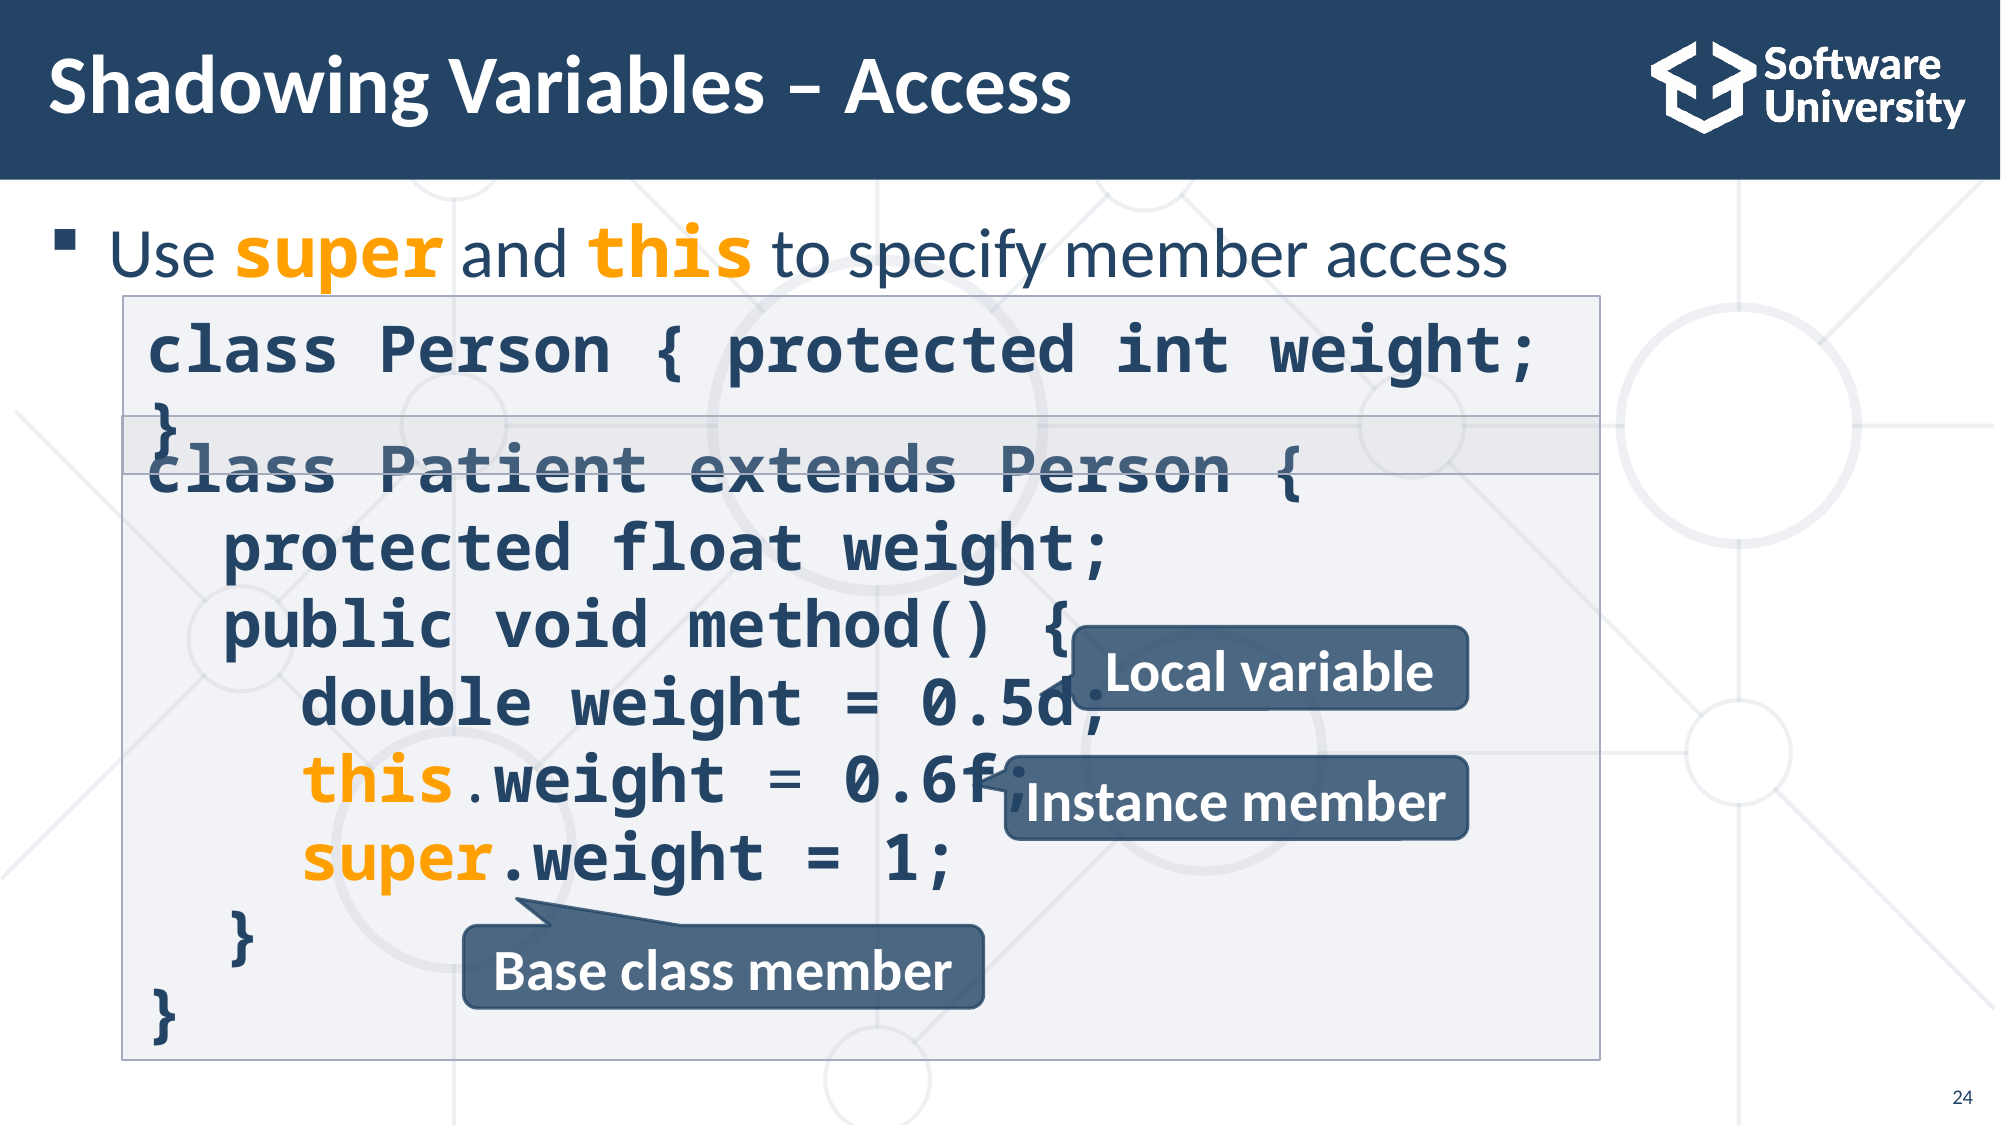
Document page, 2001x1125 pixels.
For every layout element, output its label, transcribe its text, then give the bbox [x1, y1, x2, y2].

text_box class Person { protected int weight; } [122, 295, 1600, 475]
list Use super and this to specify member access [31, 196, 1970, 1104]
title Shadowing Variables – Access [31, 16, 1625, 162]
text_box Base class member [461, 896, 986, 1011]
text_box class Patient extends Person { protected float weight; public void method() { double weight = 0.5d; this.weight = 0.6f; super.weight = 1; } } [122, 475, 1600, 1060]
picture [1651, 41, 1966, 134]
text_box Instance member [971, 754, 1471, 842]
slide_number 24 [1927, 1067, 1989, 1117]
text_box Local variable [1038, 624, 1471, 712]
